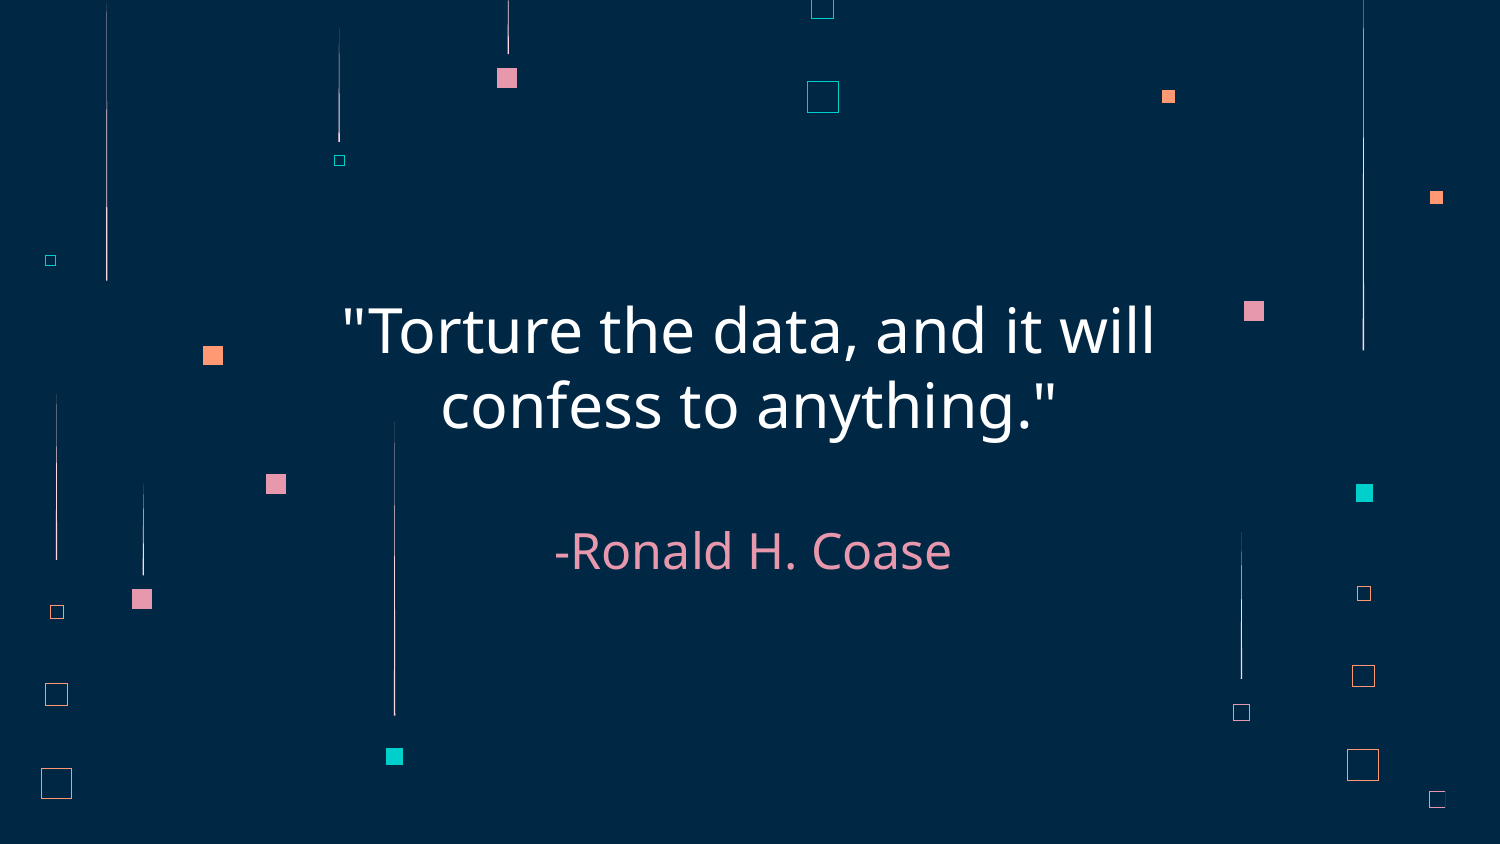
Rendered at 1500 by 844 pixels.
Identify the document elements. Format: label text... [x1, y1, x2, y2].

subtitle "Torture the data, and it will confess to anything." [257, 286, 1243, 457]
title -Ronald H. Coase [503, 504, 1005, 595]
